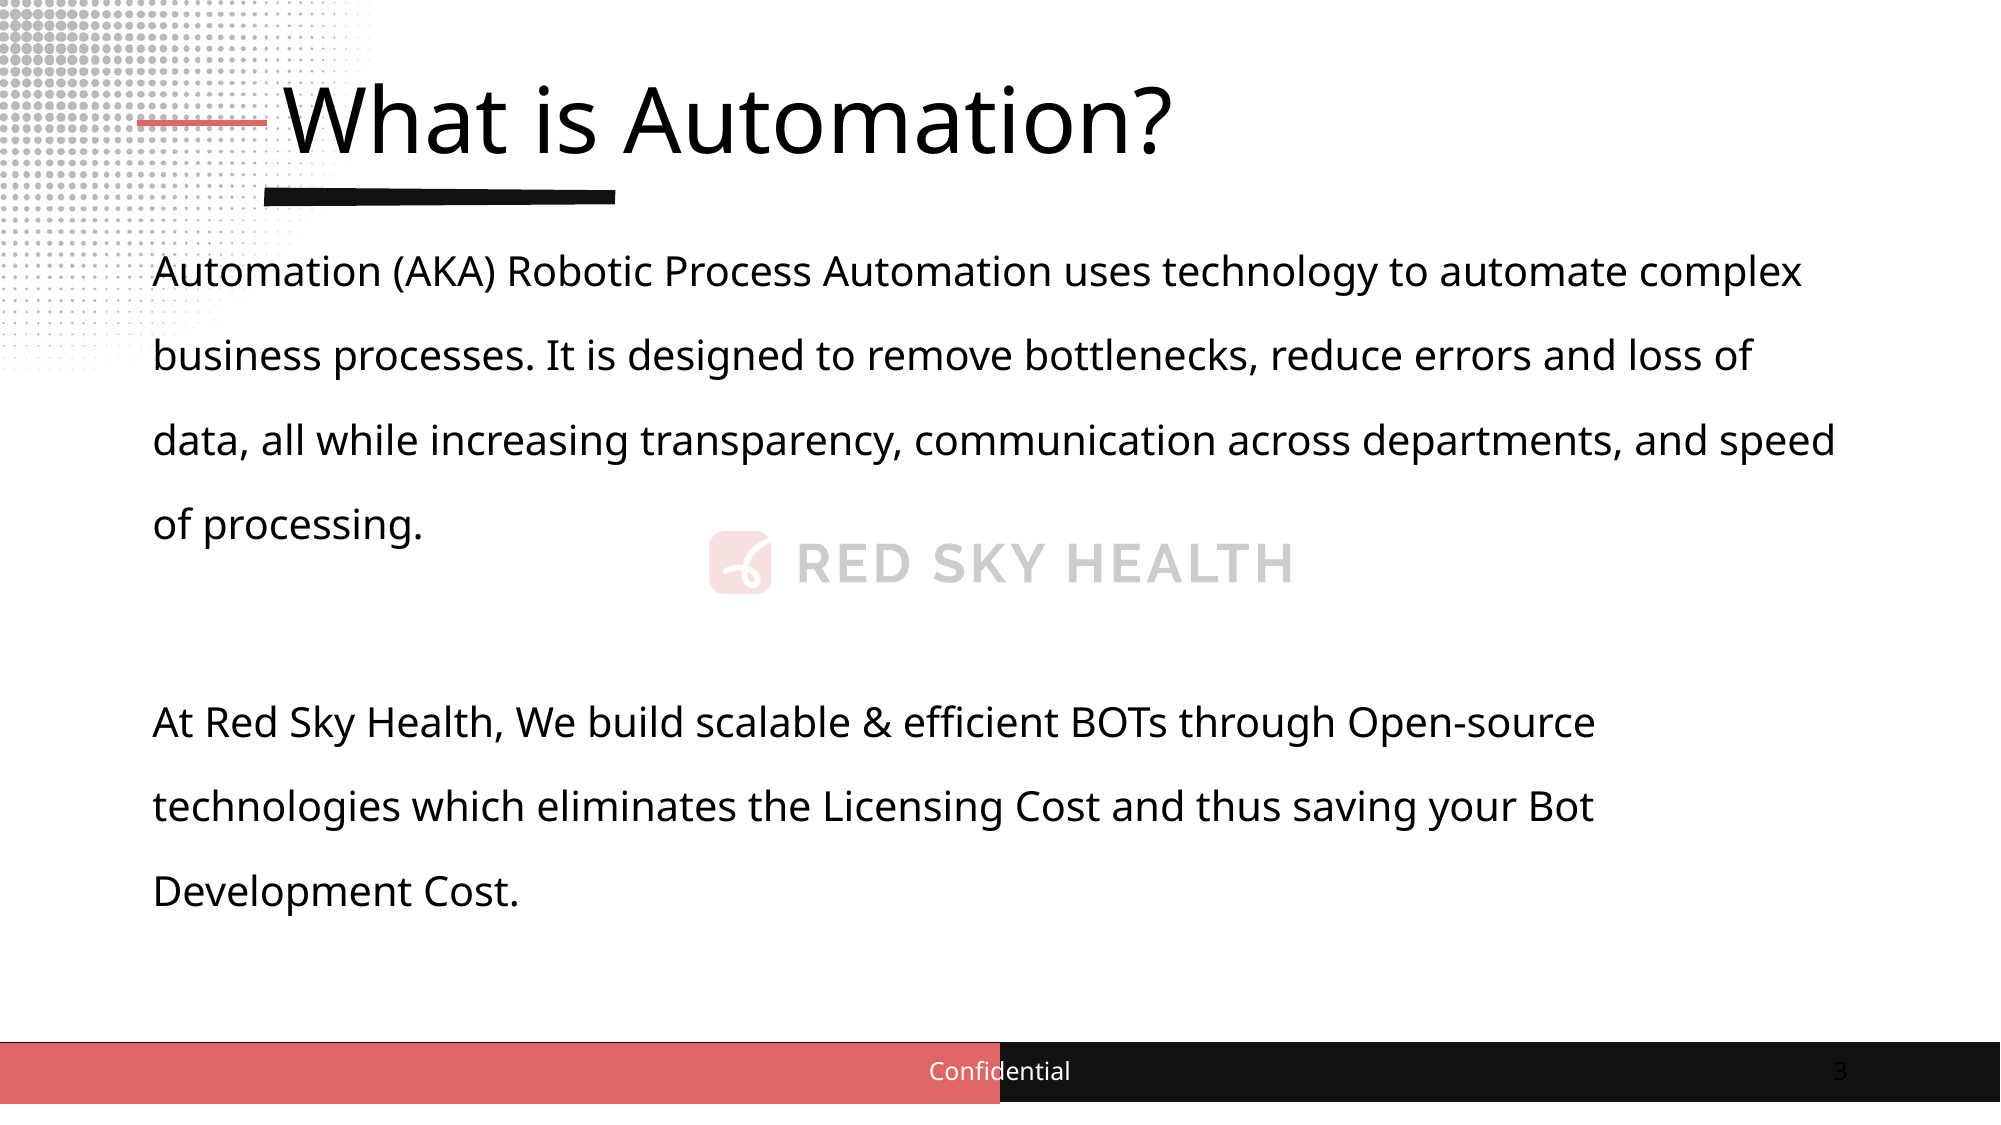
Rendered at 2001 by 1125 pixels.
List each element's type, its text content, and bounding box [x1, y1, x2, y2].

footer Confidential [662, 1042, 1338, 1103]
title What is Automation? [267, 59, 1863, 188]
slide_number 3 [1412, 1042, 1863, 1103]
list Automation (AKA) Robotic Process Automation uses technology to automate complex business processes. It is designed to remove bottlenecks, reduce errors and loss of data, all while increasing transparency, communication across departments, and speed of processing. At Red Sky Health, We build scalable & efficient BOTs through Open-source technologies which eliminates the Licensing Cost and thus saving your Bot Development Cost. [137, 198, 1863, 926]
